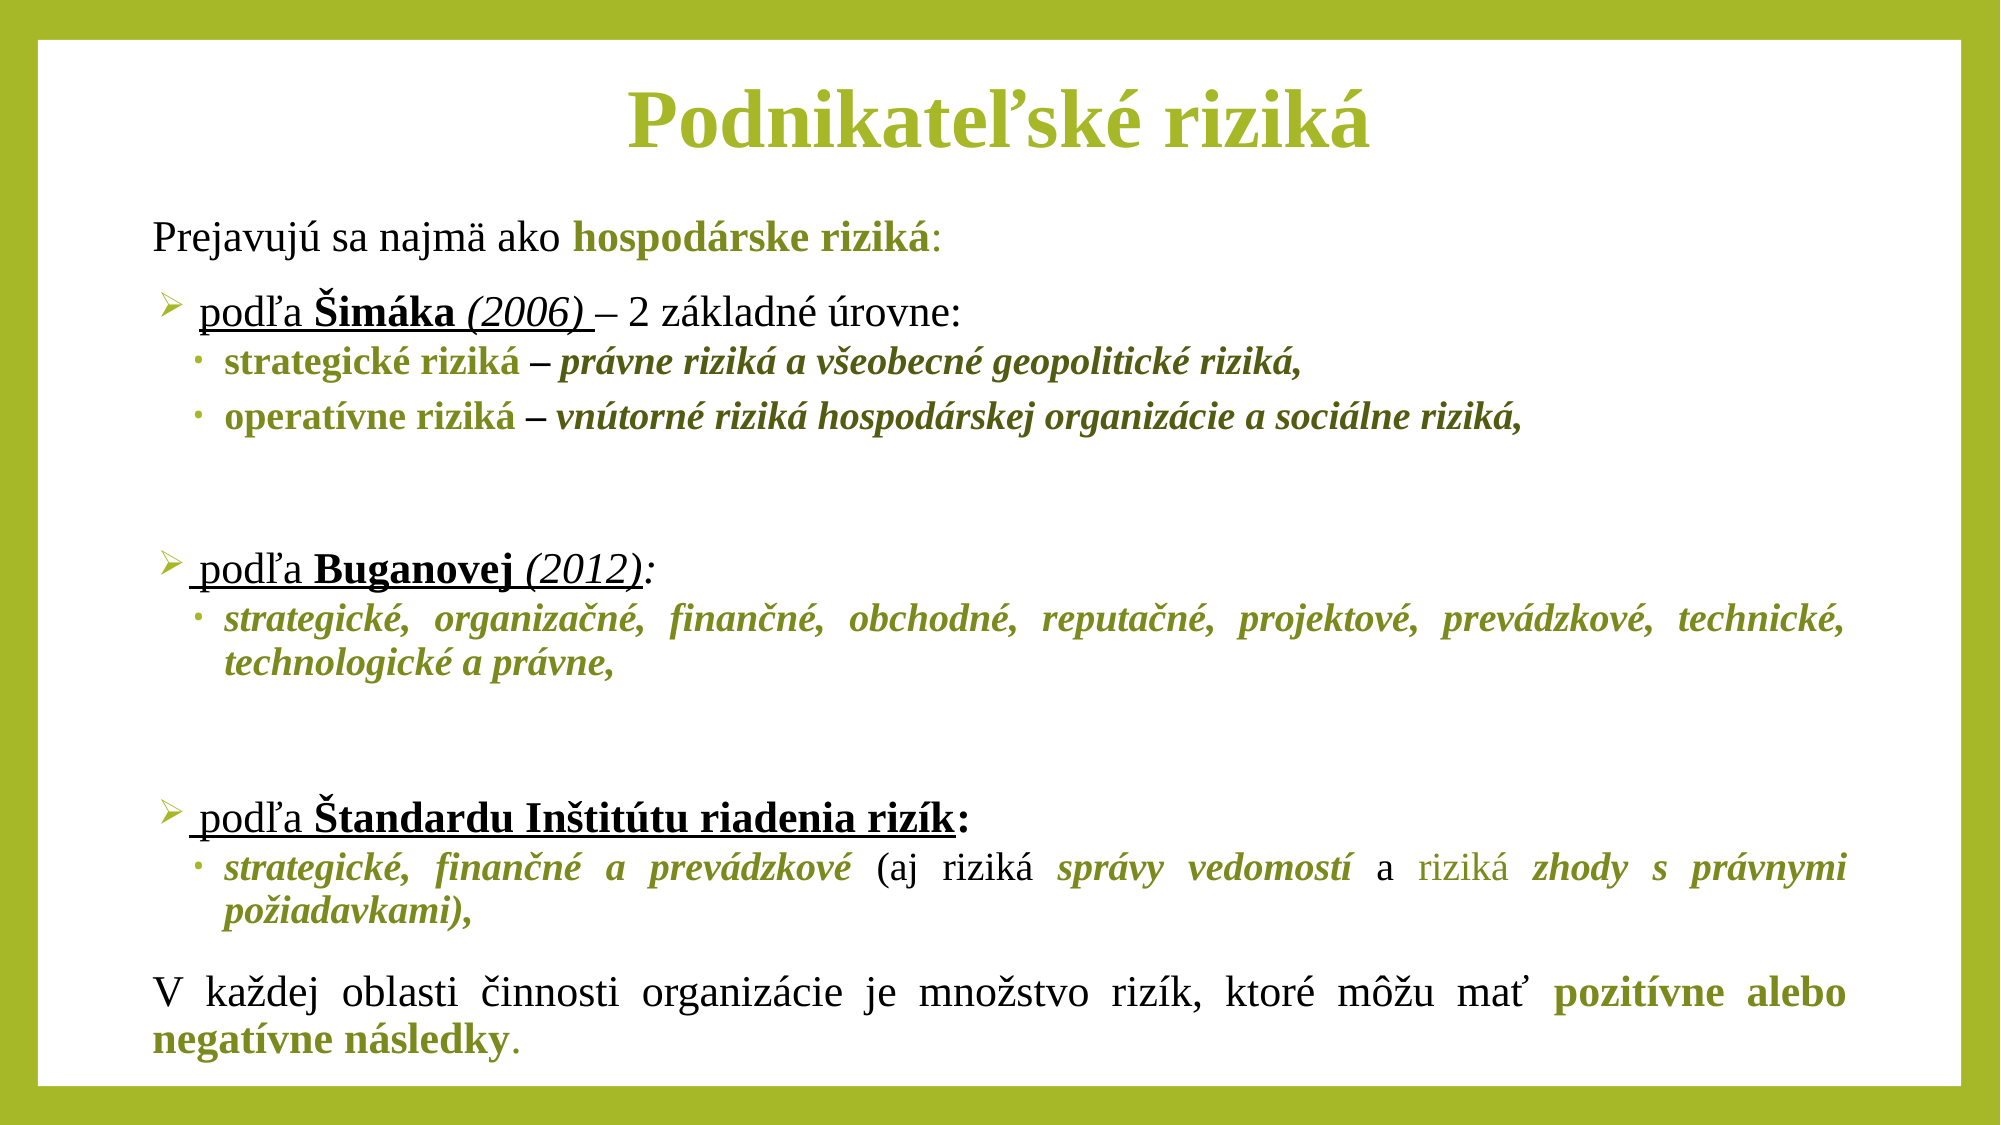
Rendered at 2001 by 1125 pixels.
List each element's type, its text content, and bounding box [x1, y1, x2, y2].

title Podnikateľské riziká [137, 59, 1863, 181]
list Prejavujú sa najmä ako hospodárske riziká: podľa Šimáka (2006) – 2 základné úrovne: strategické riziká – právne riziká a všeobecné geopolitické riziká, operatívne riziká – vnútorné riziká hospodárskej organizácie a sociálne riziká, podľa Buganovej (2012): strategické, organizačné, finančné, obchodné, reputačné, projektové, prevádzkové, technické, technologické a právne, podľa Štandardu Inštitútu riadenia rizík: strategické, finančné a prevádzkové (aj riziká správy vedomostí a riziká zhody s právnymi požiadavkami), V každej oblasti činnosti organizácie je množstvo rizík, ktoré môžu mať pozitívne alebo negatívne následky. [137, 205, 1863, 1072]
